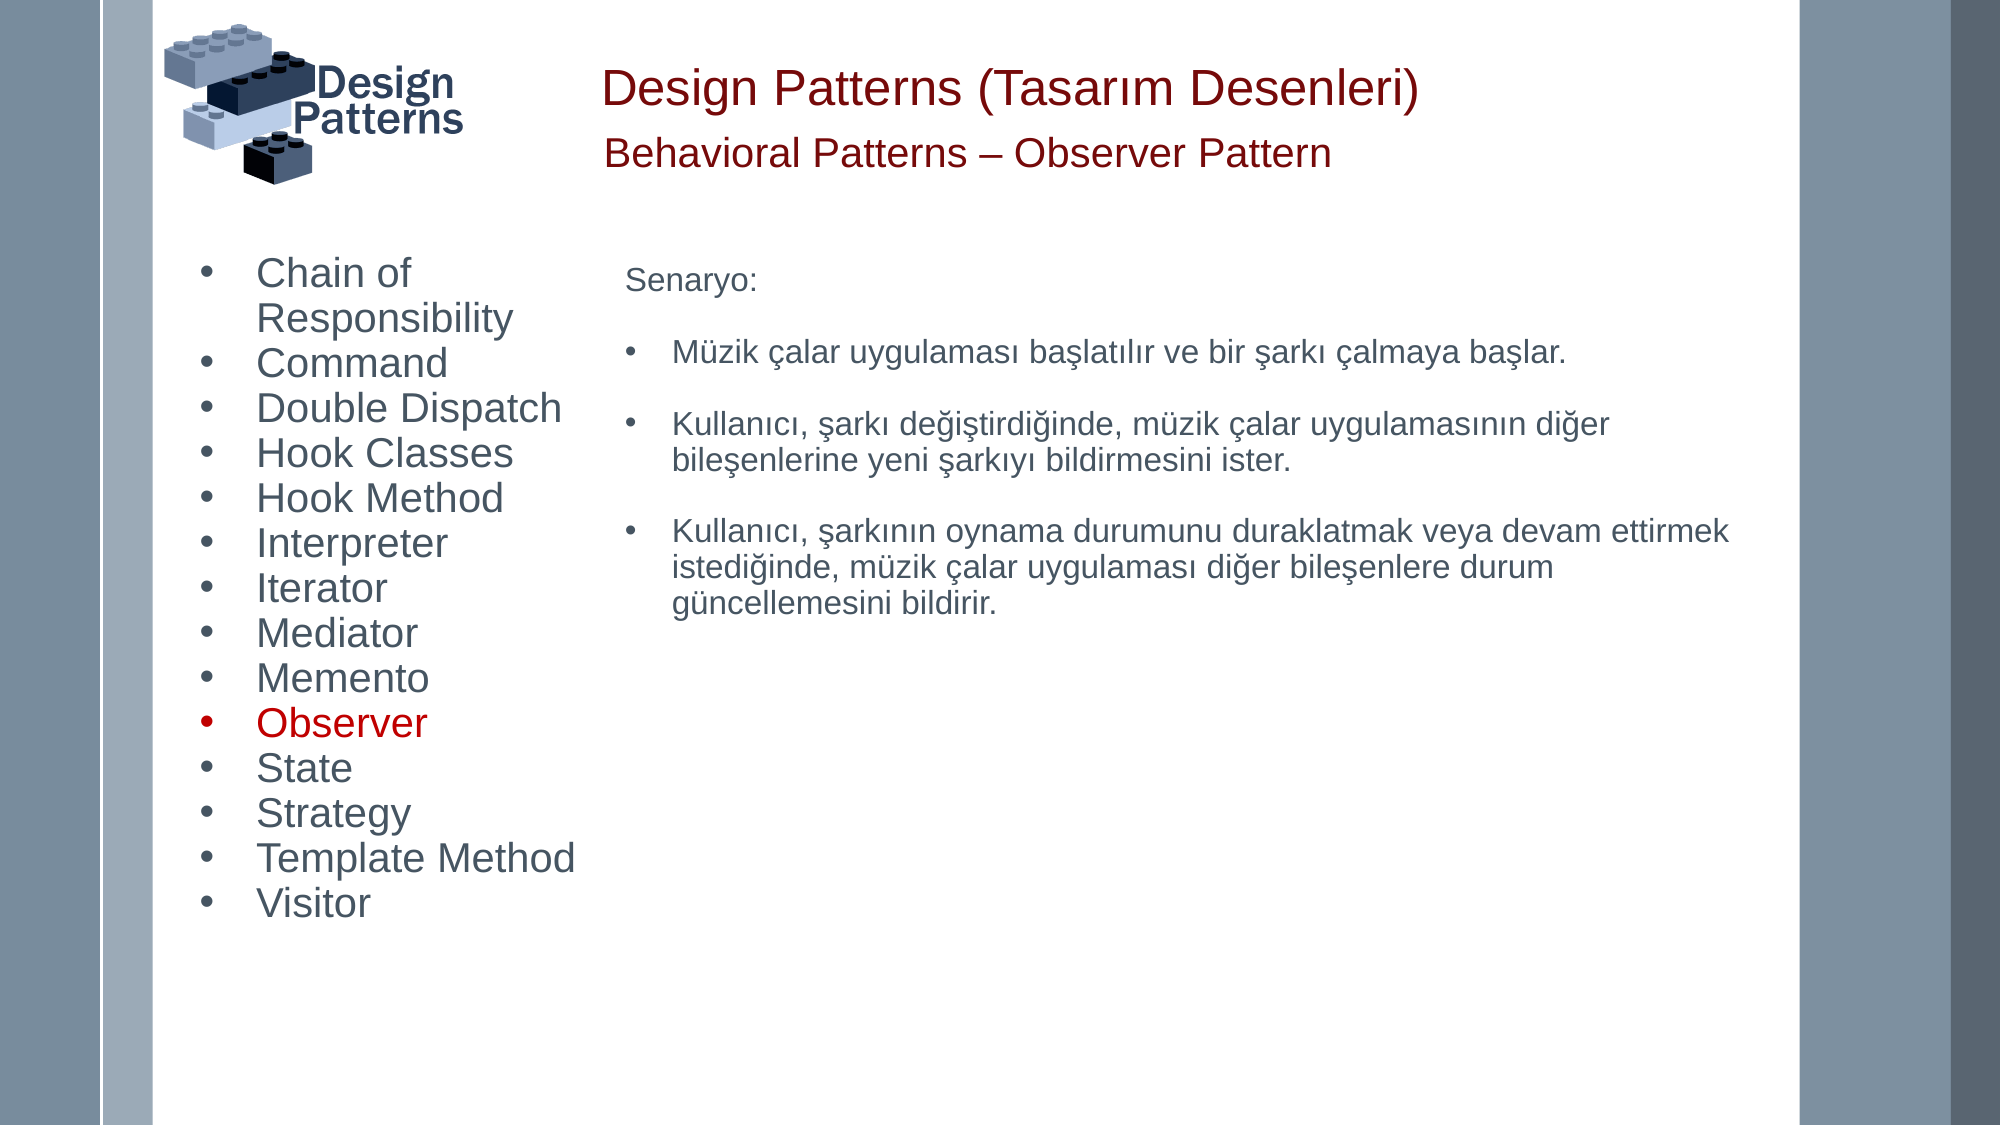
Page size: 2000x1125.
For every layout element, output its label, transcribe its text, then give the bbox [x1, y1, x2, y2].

text_box Behavioral Patterns – Observer Pattern [588, 124, 1473, 187]
text_box Design Patterns (Tasarım Desenleri) [586, 54, 1555, 125]
text_box Chain of Responsibility Command Double Dispatch Hook Classes Hook Method Interpreter Iterator Mediator Memento Observer State Strategy Template Method Visitor [184, 243, 610, 1068]
text_box Senaryo: Müzik çalar uygulaması başlatılır ve bir şarkı çalmaya başlar. Kullanıcı, şarkı değiştirdiğinde, müzik çalar uygulamasının diğer bileşenlerine yeni şarkıyı bildirmesini ister. Kullanıcı, şarkının oynama durumunu duraklatmak veya devam ettirmek istediğinde, müzik çalar uygulaması diğer bileşenlere durum güncellemesini bildirir. [609, 255, 1768, 1080]
picture [161, 24, 465, 185]
